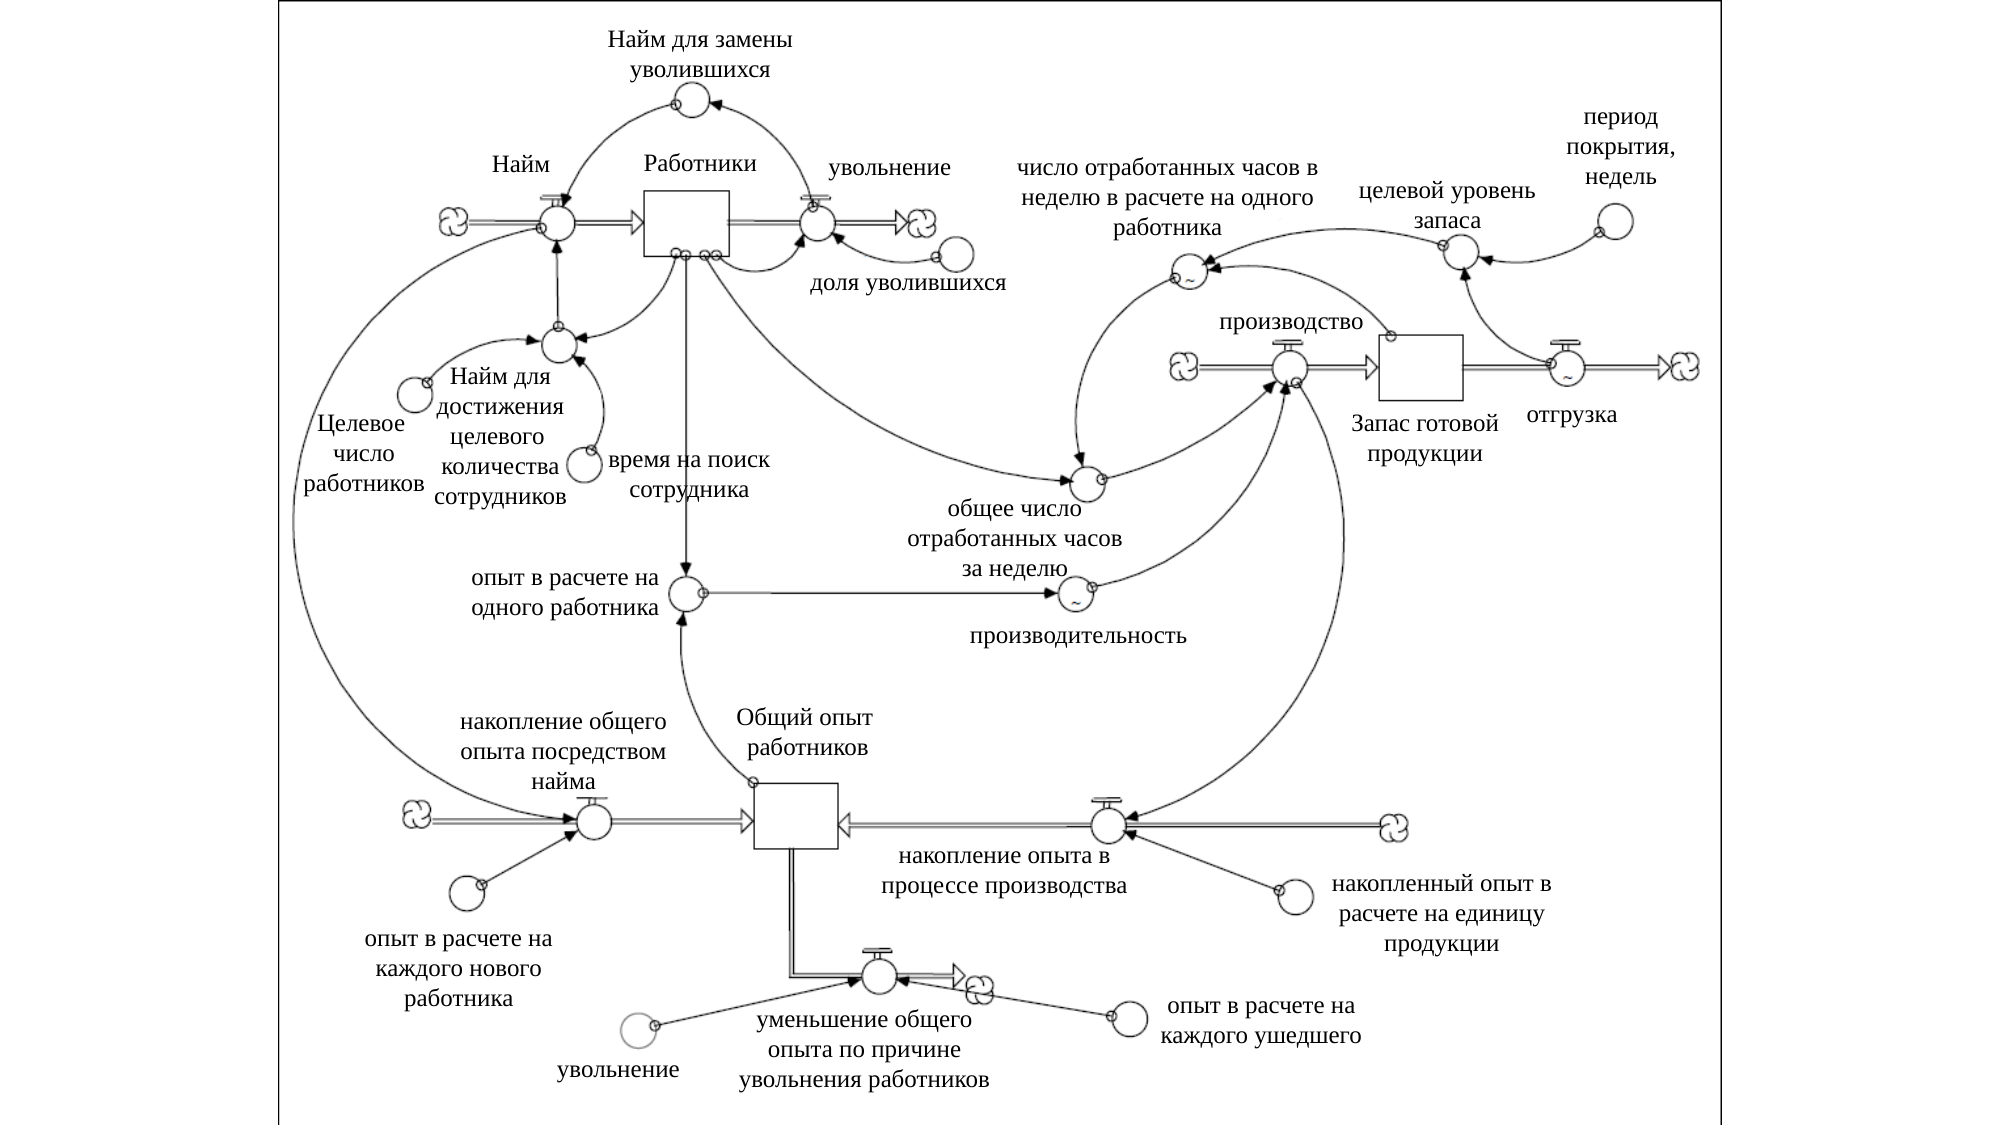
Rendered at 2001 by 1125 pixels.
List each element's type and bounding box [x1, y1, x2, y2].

picture [278, 0, 1722, 1125]
